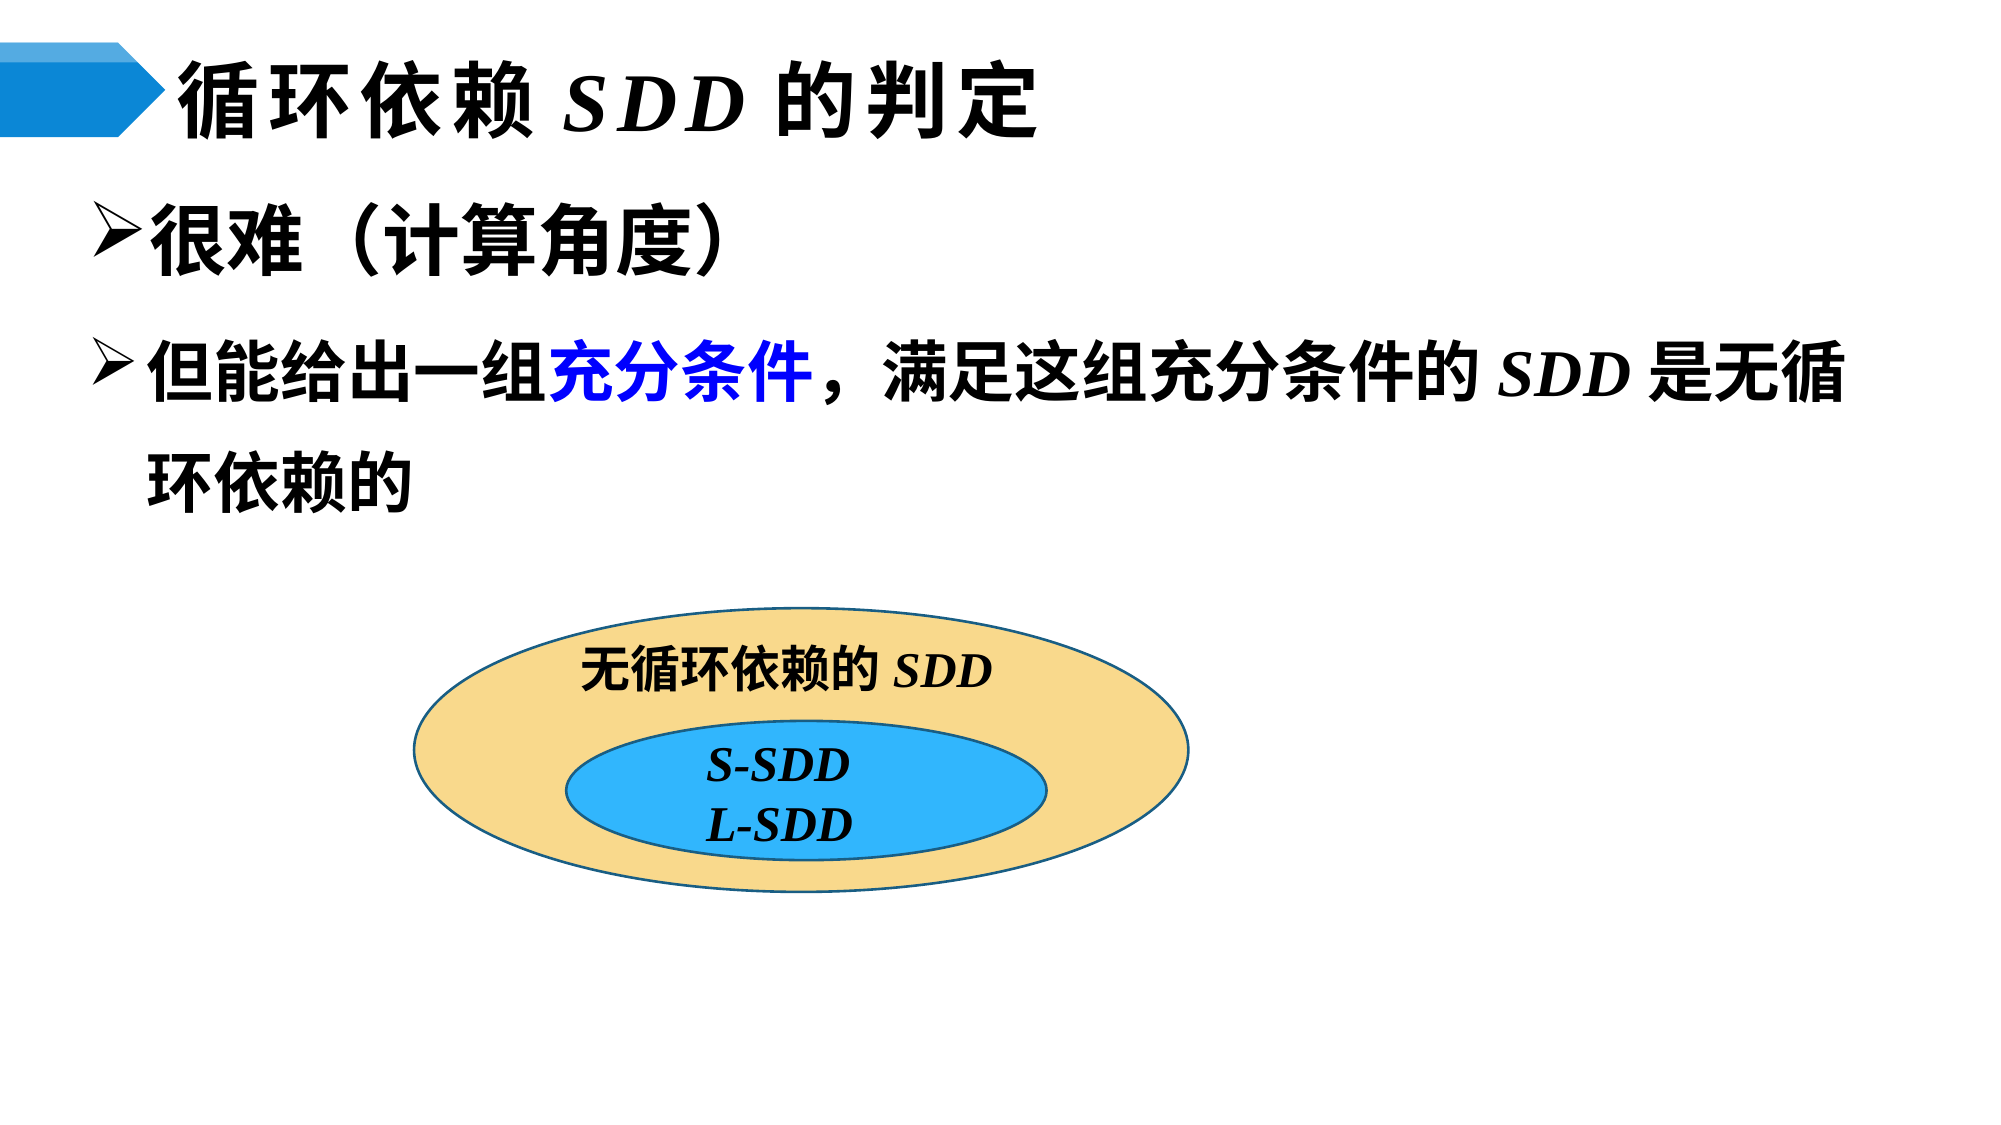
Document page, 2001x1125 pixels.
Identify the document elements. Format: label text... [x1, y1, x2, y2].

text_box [413, 607, 1189, 893]
title 循环依赖SDD的判定 [165, 58, 1900, 138]
list 很难（计算角度） 但能给出一组充分条件，满足这组充分条件的SDD是无循环依赖的 [75, 168, 1925, 536]
